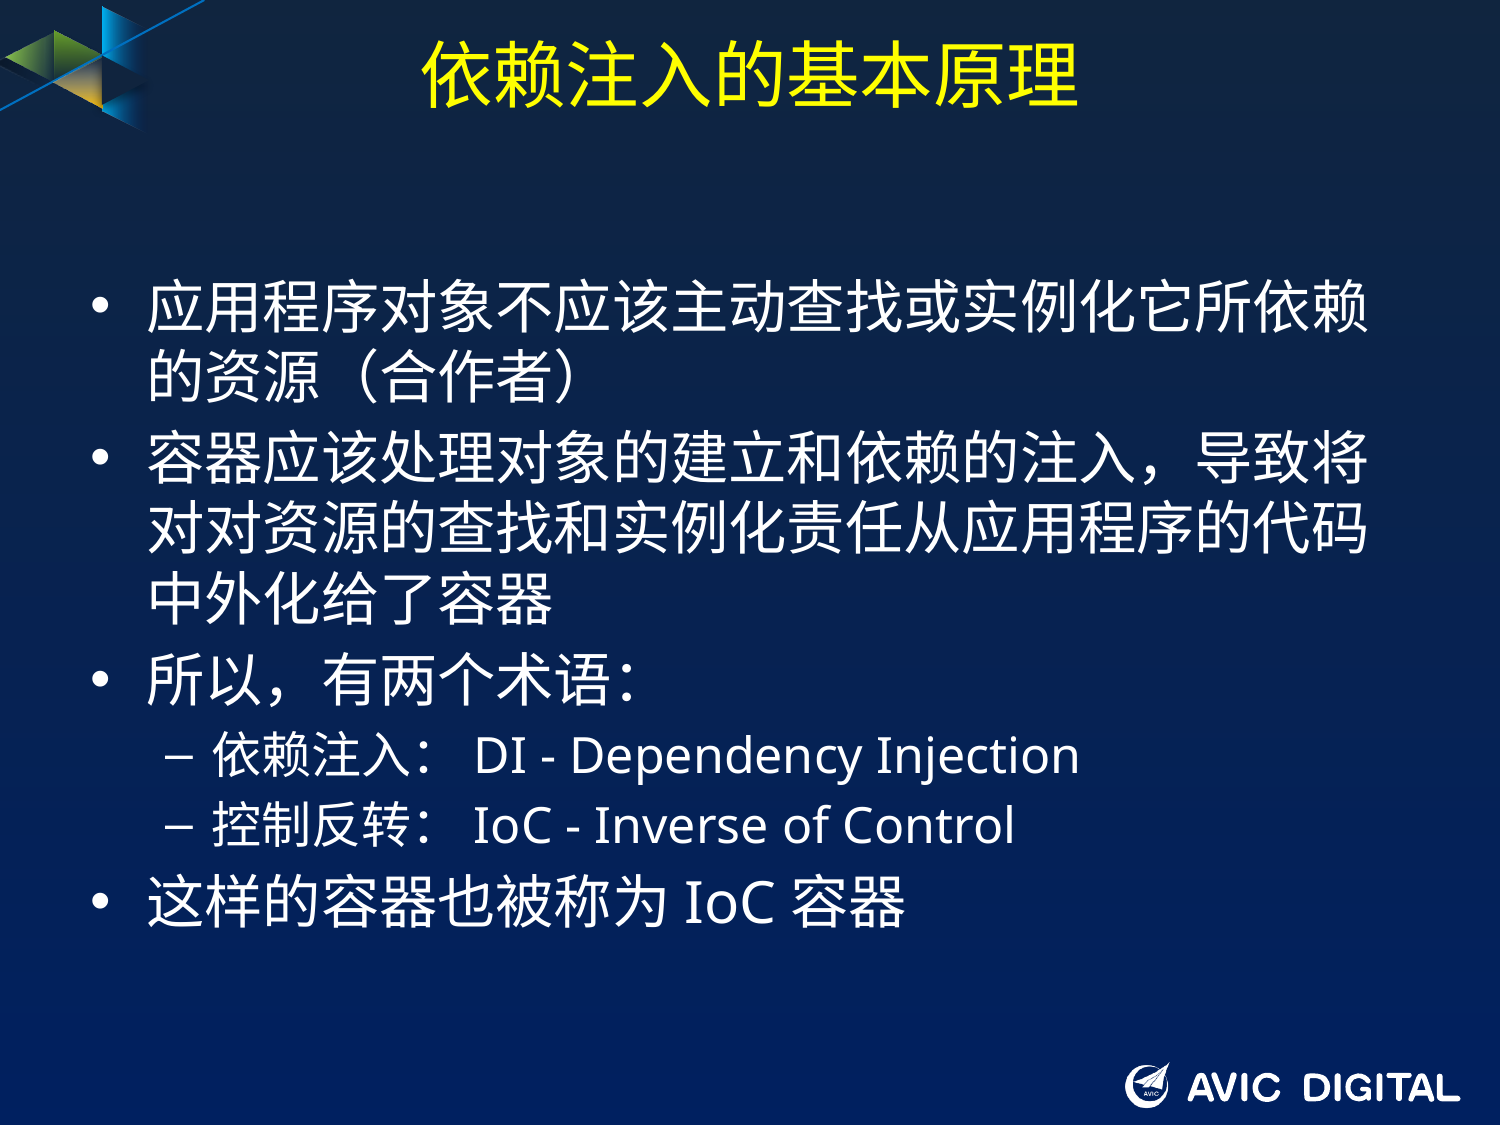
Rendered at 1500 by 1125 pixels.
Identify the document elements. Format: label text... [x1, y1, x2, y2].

title 依赖注入的基本原理 [75, 21, 1425, 126]
picture [1116, 1058, 1180, 1110]
list 应用程序对象不应该主动查找或实例化它所依赖的资源（合作者） 容器应该处理对象的建立和依赖的注入，导致将对对资源的查找和实例化责任从应用程序的代码中外化给了容器 所以，有两个术语： 依赖注入：DI - Dependency Injection 控制反转：IoC - Inverse of Control 这样的容器也被称为IoC容器 [75, 262, 1425, 1005]
